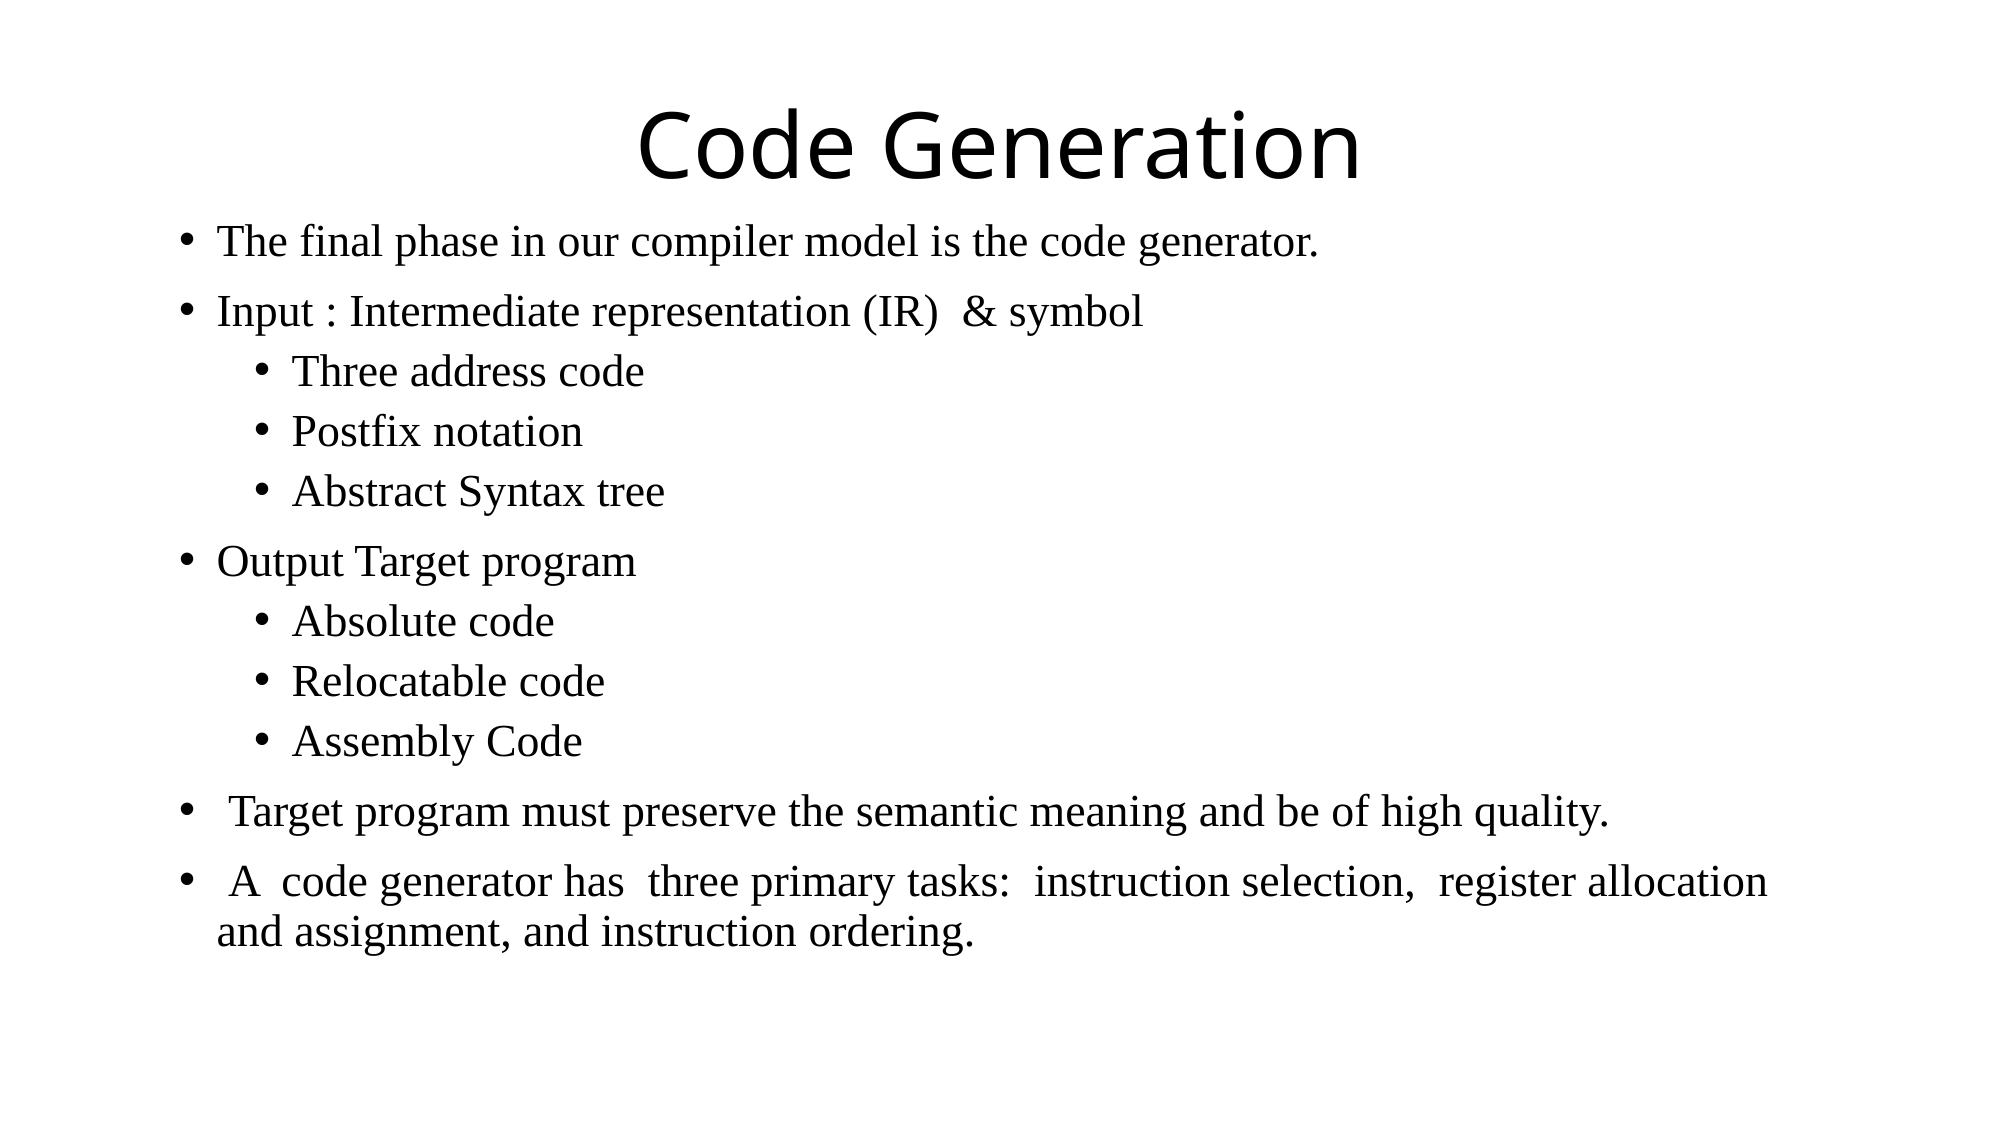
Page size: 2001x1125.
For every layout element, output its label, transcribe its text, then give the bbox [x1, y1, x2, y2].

list The final phase in our compiler model is the code generator. Input : Intermediate representation (IR) & symbol Three address code Postfix notation Abstract Syntax tree Output Target program Absolute code Relocatable code Assembly Code Target program must preserve the semantic meaning and be of high quality. A code generator has three primary tasks: instruction selection, register allocation and assignment, and instruction ordering. [164, 209, 1836, 1018]
title Code Generation [137, 59, 1863, 237]
